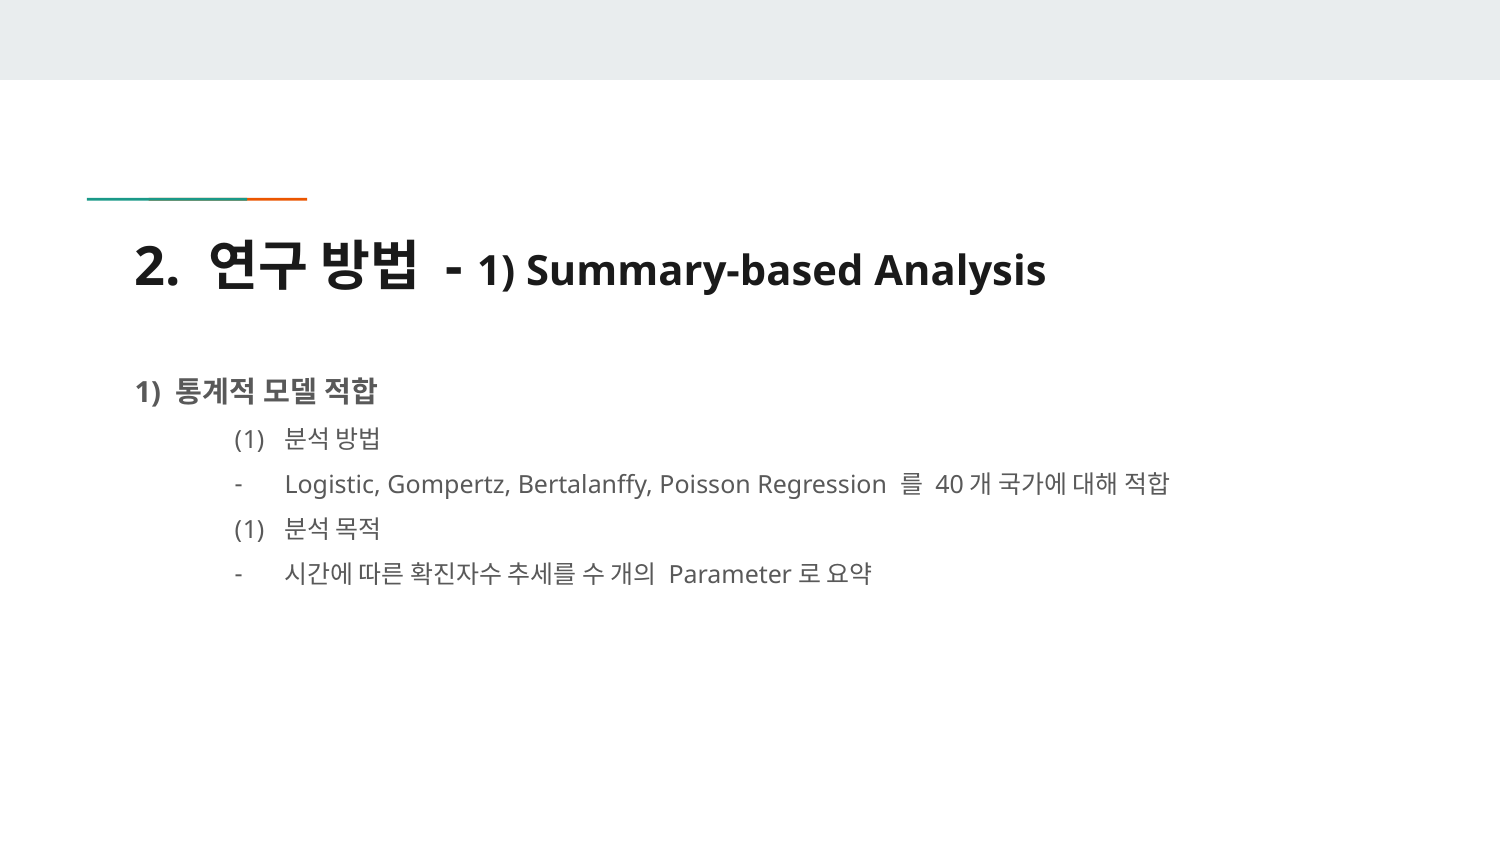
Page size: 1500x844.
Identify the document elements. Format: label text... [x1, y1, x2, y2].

list 1) 통계적 모델 적합 분석 방법 Logistic, Gompertz, Bertalanffy, Poisson Regression 를 40개 국가에 대해 적합 분석 목적 시간에 따른 확진자수 추세를 수 개의 Parameter로 요약 [119, 341, 1381, 755]
title 2. 연구 방법 - 1) Summary-based Analysis [119, 216, 1381, 305]
